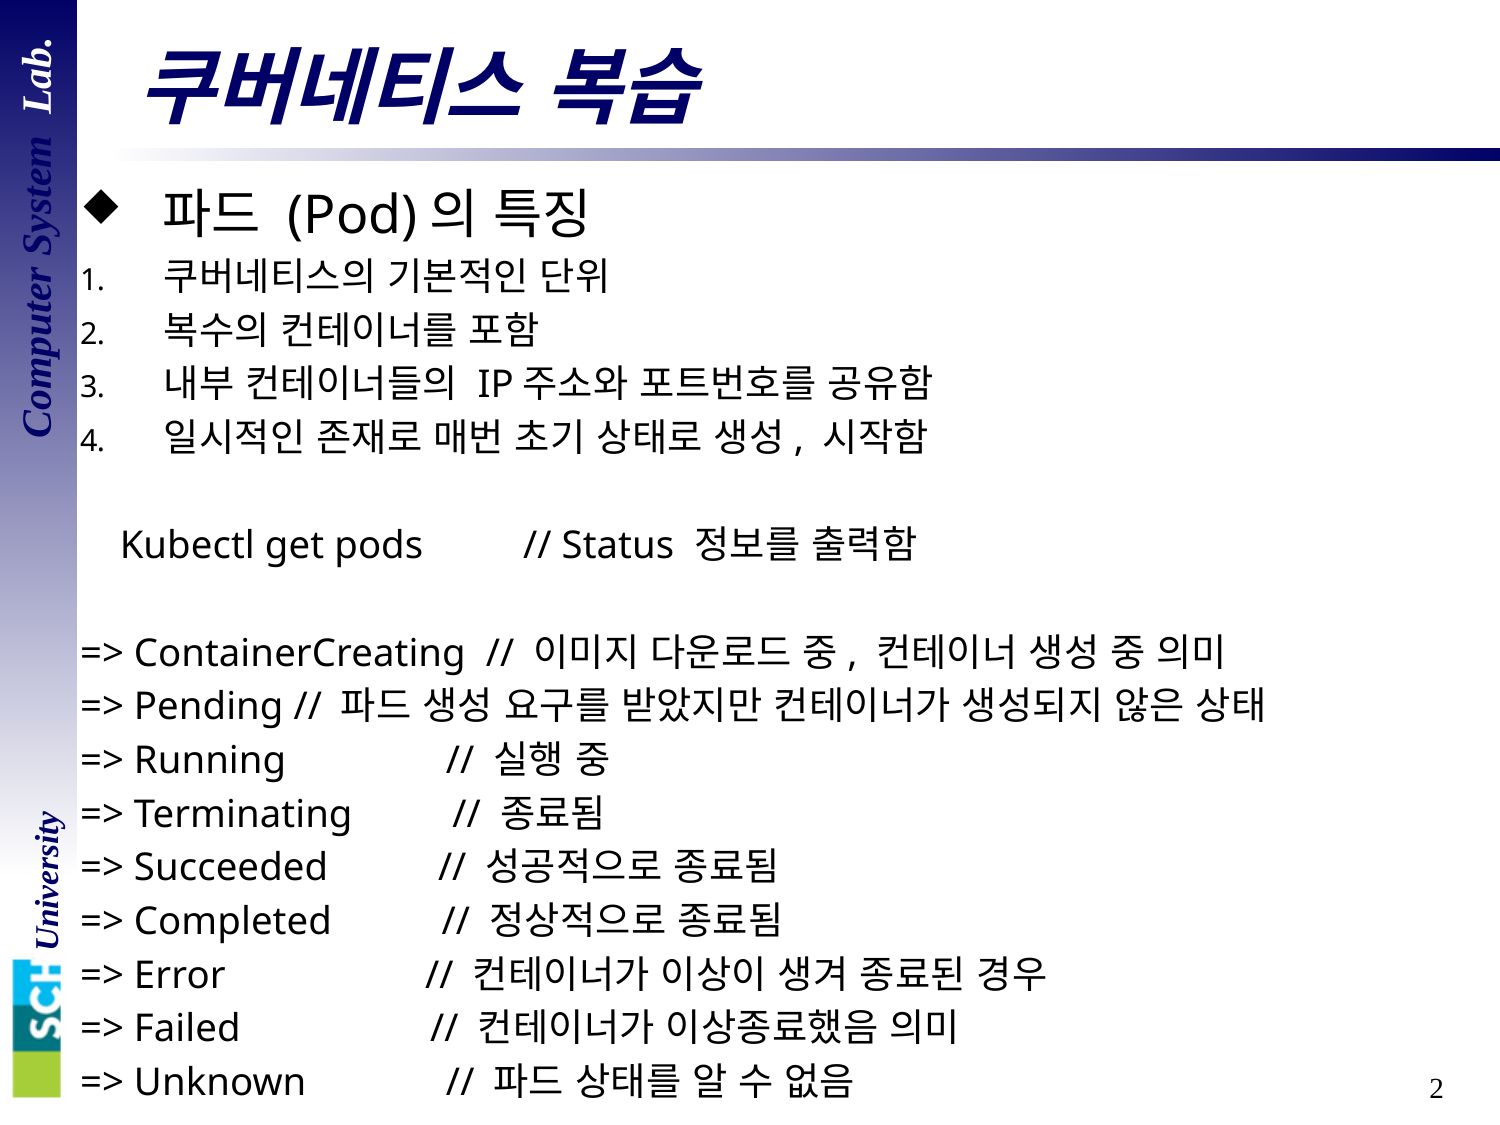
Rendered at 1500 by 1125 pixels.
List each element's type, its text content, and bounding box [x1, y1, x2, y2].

list 파드 (Pod)의 특징 쿠버네티스의 기본적인 단위 복수의 컨테이너를 포함 내부 컨테이너들의 IP주소와 포트번호를 공유함 일시적인 존재로 매번 초기 상태로 생성, 시작함 Kubectl get pods // Status 정보를 출력함 => ContainerCreating // 이미지 다운로드 중, 컨테이너 생성 중 의미 => Pending // 파드 생성 요구를 받았지만 컨테이너가 생성되지 않은 상태 => Running // 실행 중 => Terminating // 종료됨 => Succeeded // 성공적으로 종료됨 => Completed // 정상적으로 종료됨 => Error // 컨테이너가 이상이 생겨 종료된 경우 => Failed // 컨테이너가 이상종료했음 의미 => Unknown // 파드 상태를 알 수 없음 [64, 172, 1471, 1118]
title 쿠버네티스 복습 [123, 25, 1460, 143]
picture [5, 952, 64, 1104]
